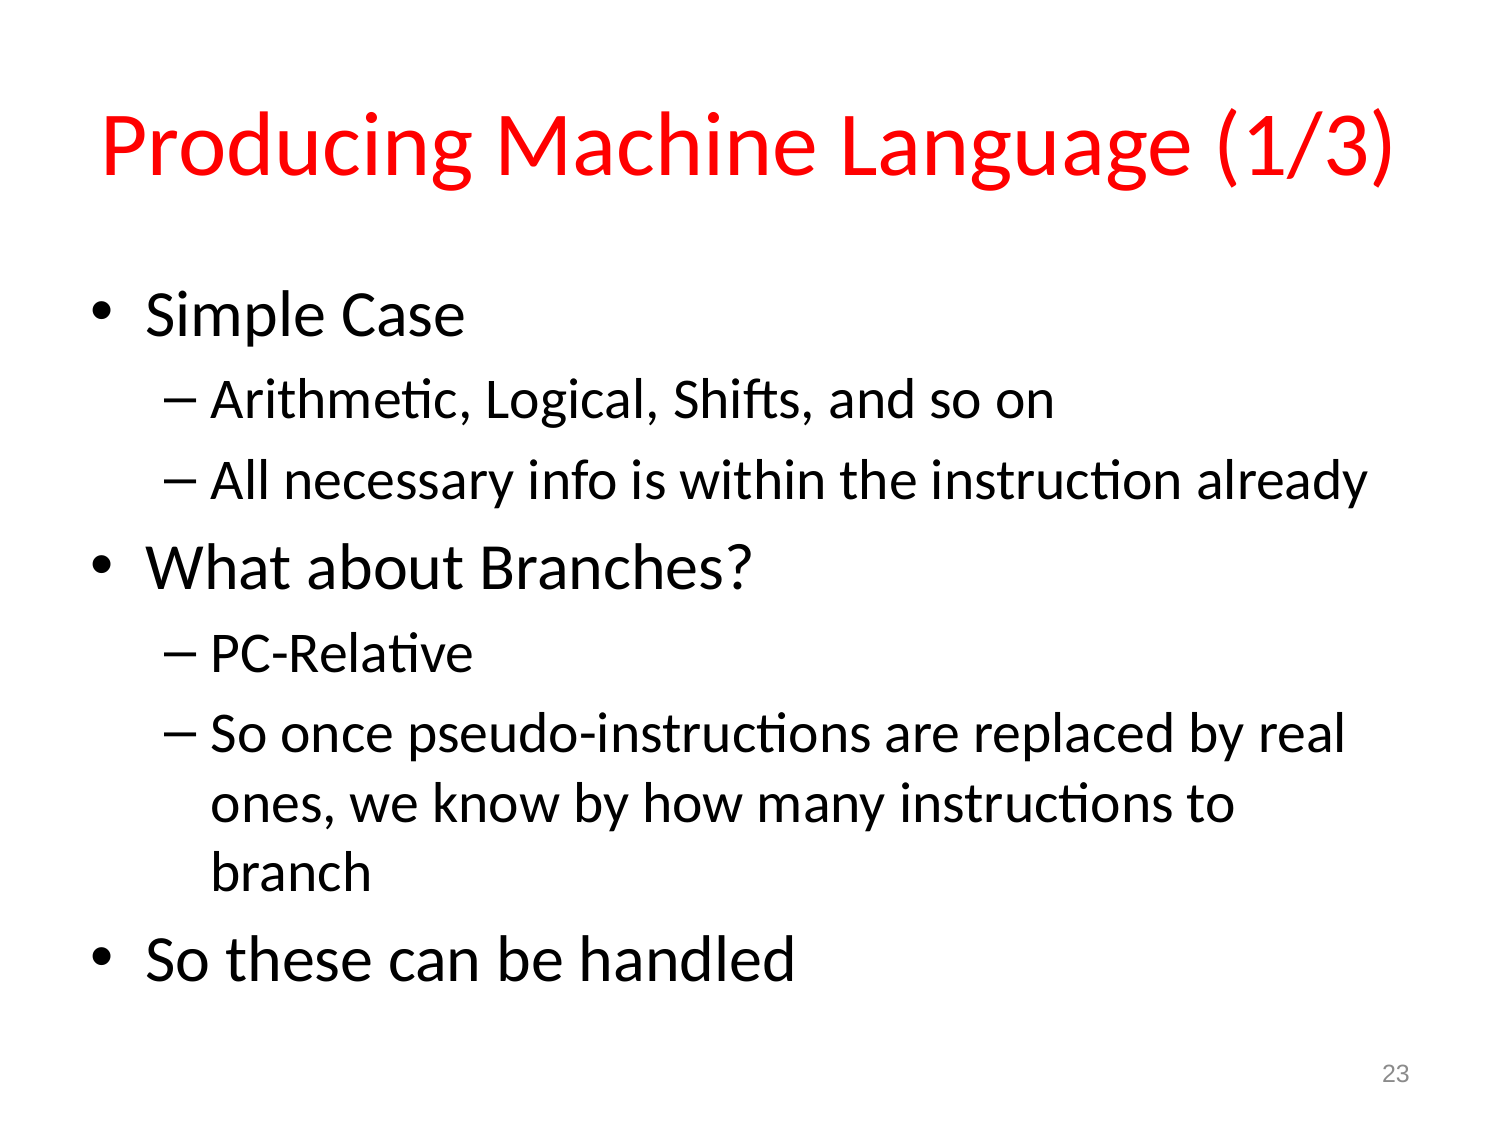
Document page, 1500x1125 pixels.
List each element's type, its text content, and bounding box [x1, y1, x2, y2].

list Simple Case Arithmetic, Logical, Shifts, and so on All necessary info is within the instruction already What about Branches? PC-Relative So once pseudo-instructions are replaced by real ones, we know by how many instructions to branch So these can be handled [75, 262, 1425, 1005]
slide_number 23 [1074, 1042, 1425, 1103]
title Producing Machine Language (1/3) [75, 45, 1425, 233]
